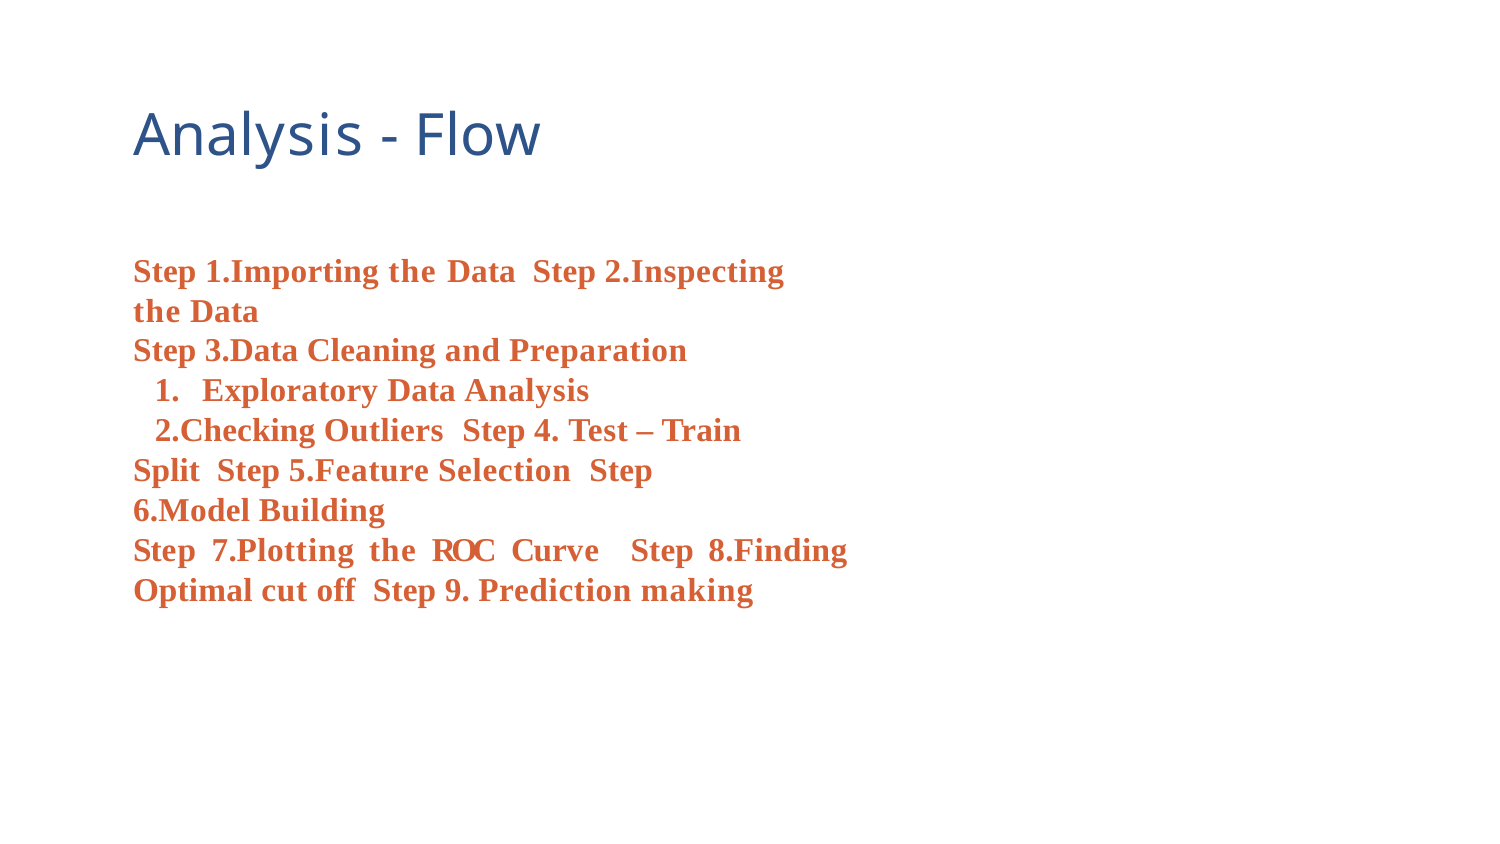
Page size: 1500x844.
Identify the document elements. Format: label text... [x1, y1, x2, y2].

title Analysis - Flow [131, 59, 750, 203]
text_box Step 1.Importing the Data Step 2.Inspecting the Data Step 3.Data Cleaning and Preparation Exploratory Data Analysis Checking Outliers Step 4. Test – Train Split Step 5.Feature Selection Step 6.Model Building Step 7.Plotting the ROC Curve Step 8.Finding Optimal cut off Step 9. Prediction making [131, 246, 963, 609]
